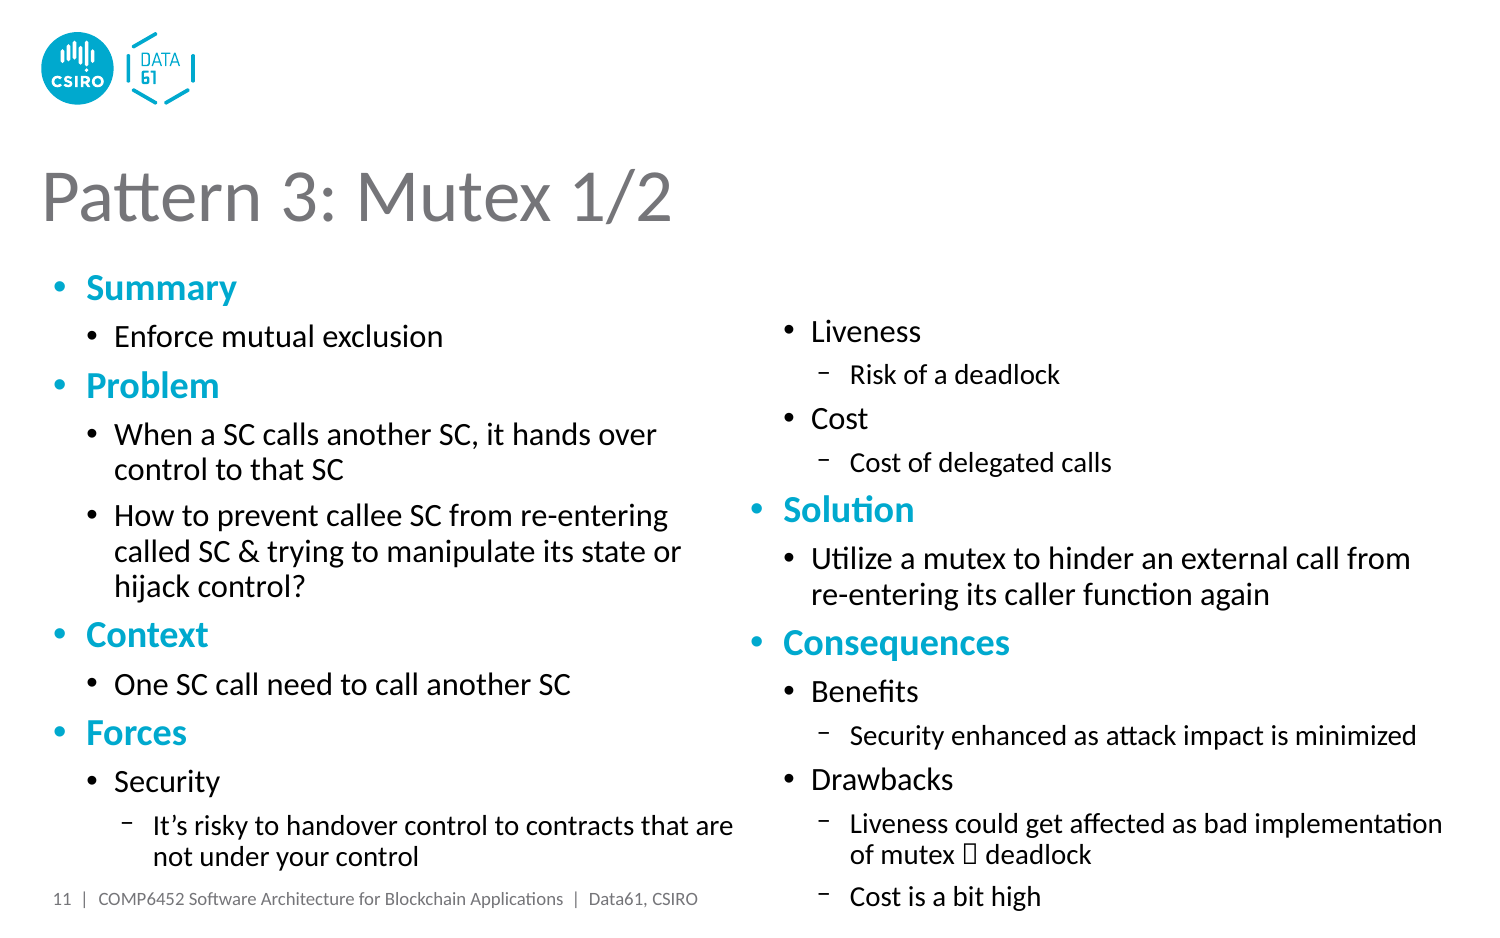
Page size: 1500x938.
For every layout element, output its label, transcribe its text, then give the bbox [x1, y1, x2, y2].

title Pattern 3: Mutex 1/2 [41, 146, 1459, 264]
list Summary Enforce mutual exclusion Problem When a SC calls another SC, it hands over control to that SC How to prevent callee SC from re-entering called SC & trying to manipulate its state or hijack control? Context One SC call need to call another SC Forces Security It’s risky to handover control to contracts that are not under your control Liveness Risk of a deadlock Cost Cost of delegated calls Solution Utilize a mutex to hinder an external call from re-entering its caller function again Consequences Benefits Security enhanced as attack impact is minimized Drawbacks Liveness could get affected as bad implementation of mutex  deadlock Cost is a bit high [53, 267, 1447, 918]
footer COMP6452 Software Architecture for Blockchain Applications | Data61, CSIRO [98, 889, 1097, 907]
slide_number 11 | [41, 889, 89, 907]
